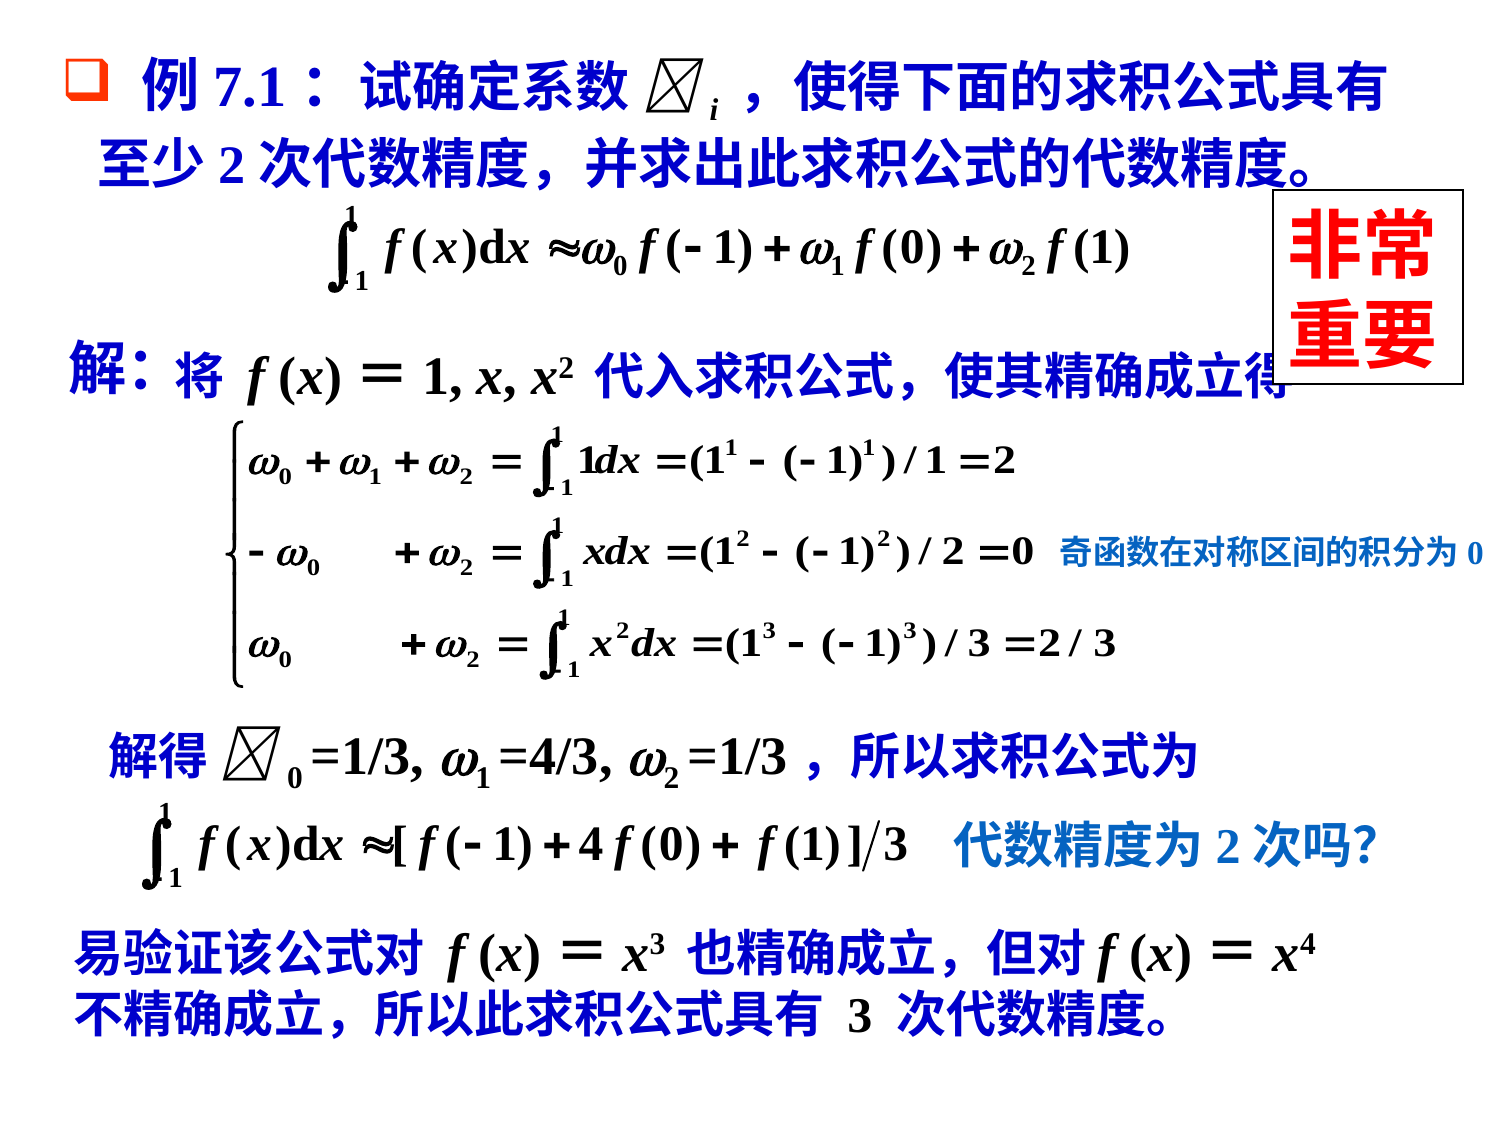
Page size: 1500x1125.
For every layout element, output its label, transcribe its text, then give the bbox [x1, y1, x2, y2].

text_box 解得 0 =1/3, 1 =4/3, 2 =1/3，所以求积公式为 [93, 713, 1319, 802]
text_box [126, 789, 917, 898]
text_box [53, 323, 1319, 697]
text_box 奇函数在对称区间的积分为0 [1319, 524, 1500, 579]
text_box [46, 37, 1447, 301]
text_box 非常 重要 [1272, 189, 1464, 385]
text_box 易验证该公式对 f (x)＝x3 也精确成立，但对f (x)＝x4 不精确成立，所以此求积公式具有 3 次代数精度。 [59, 909, 1360, 1050]
text_box 代数精度为2次吗？ [938, 805, 1424, 881]
